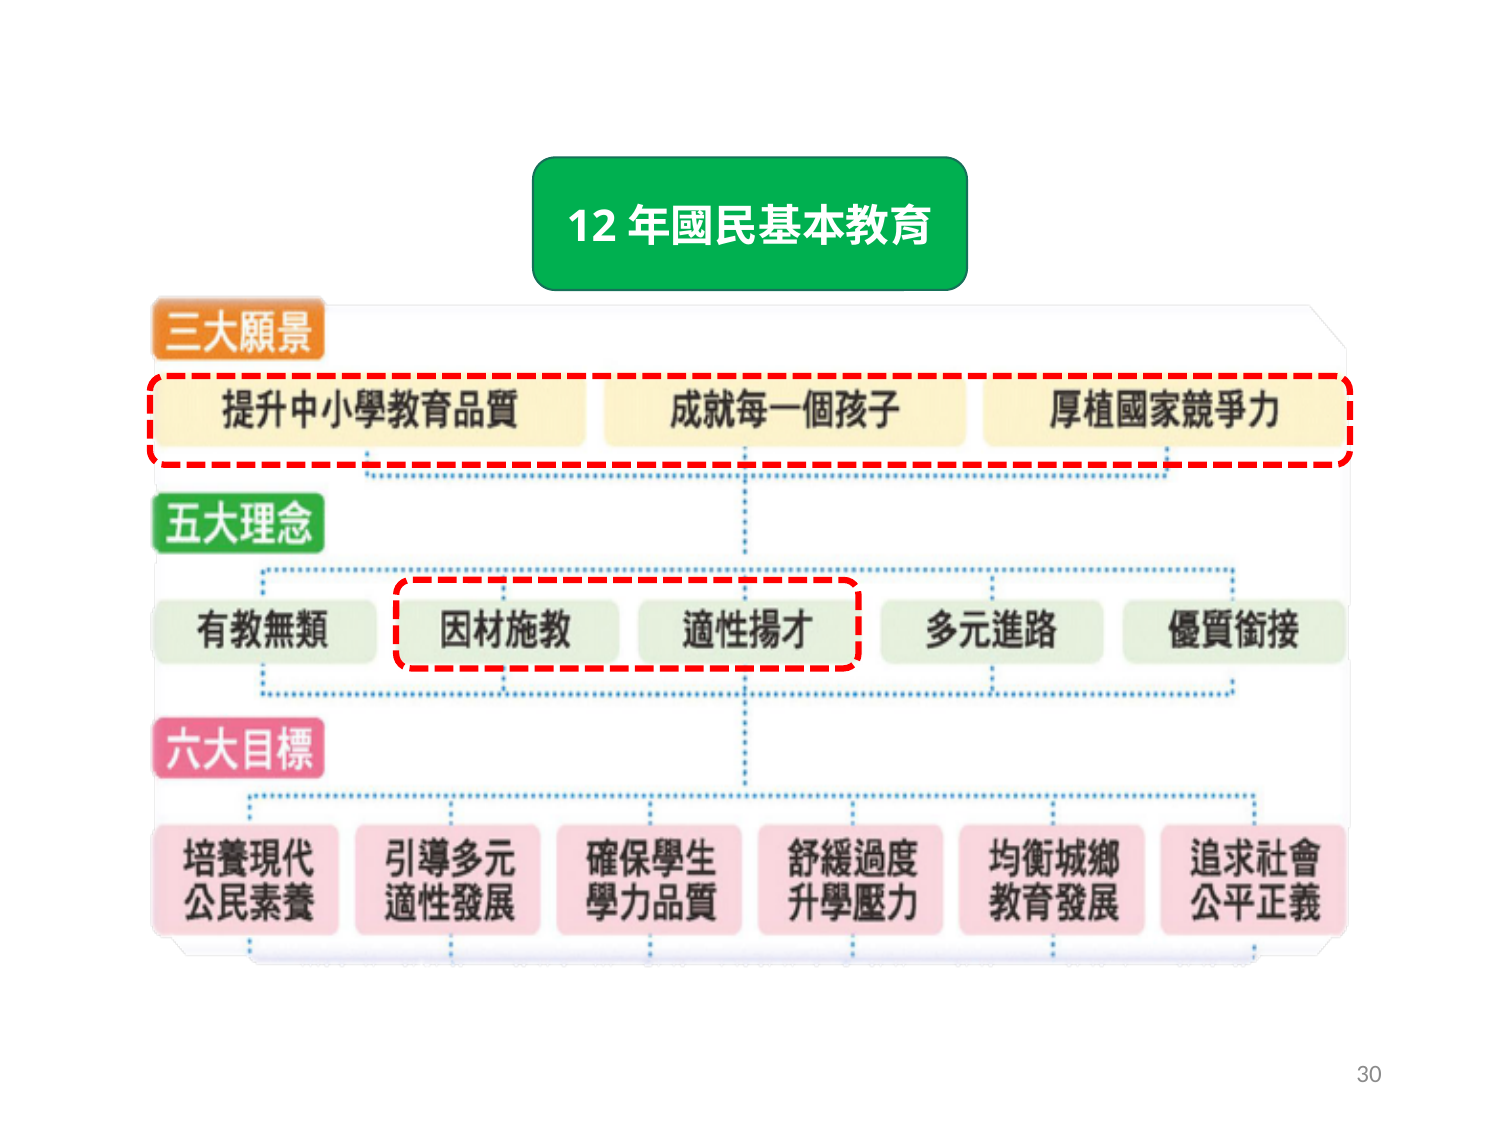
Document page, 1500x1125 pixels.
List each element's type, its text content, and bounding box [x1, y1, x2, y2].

picture [0, 86, 1500, 1019]
slide_number 30 [1059, 1042, 1397, 1103]
